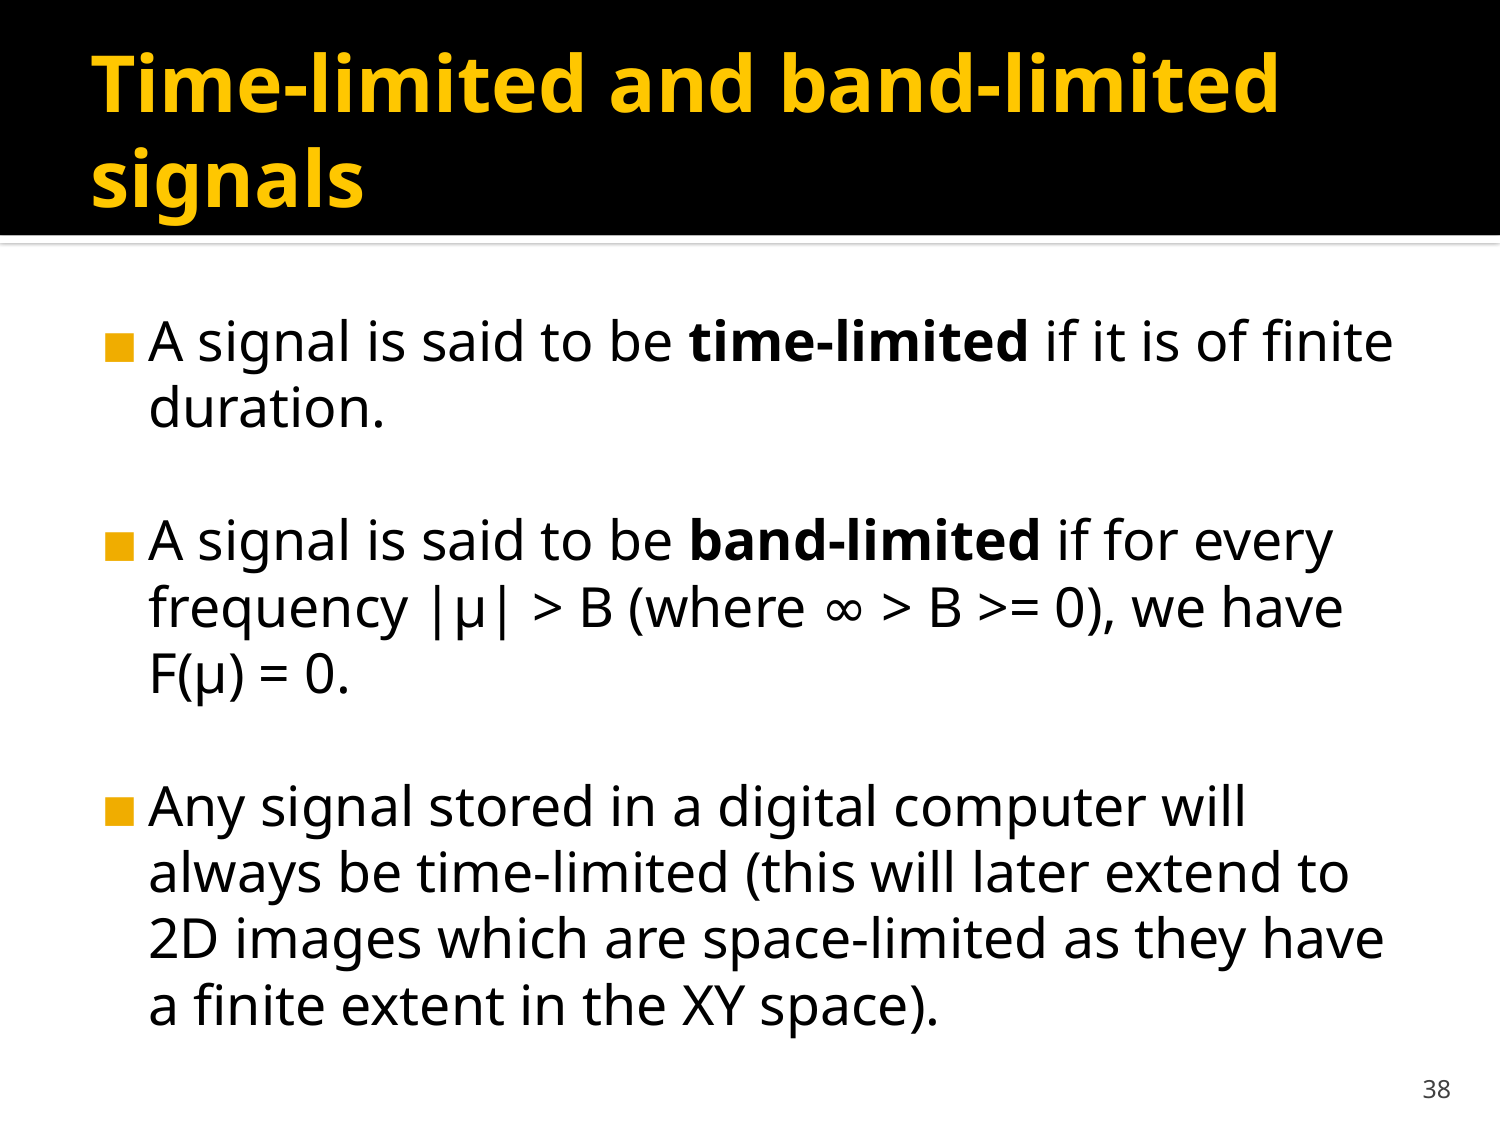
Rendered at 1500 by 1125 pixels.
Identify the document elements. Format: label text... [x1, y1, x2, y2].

slide_number ‹#› [1345, 1062, 1467, 1108]
title Time-limited and band-limited signals [75, 25, 1425, 231]
list A signal is said to be time-limited if it is of finite duration. A signal is said to be band-limited if for every frequency |µ| > B (where ∞ > B >= 0), we have F(µ) = 0. Any signal stored in a digital computer will always be time-limited (this will later extend to 2D images which are space-limited as they have a finite extent in the XY space). [75, 291, 1425, 1050]
